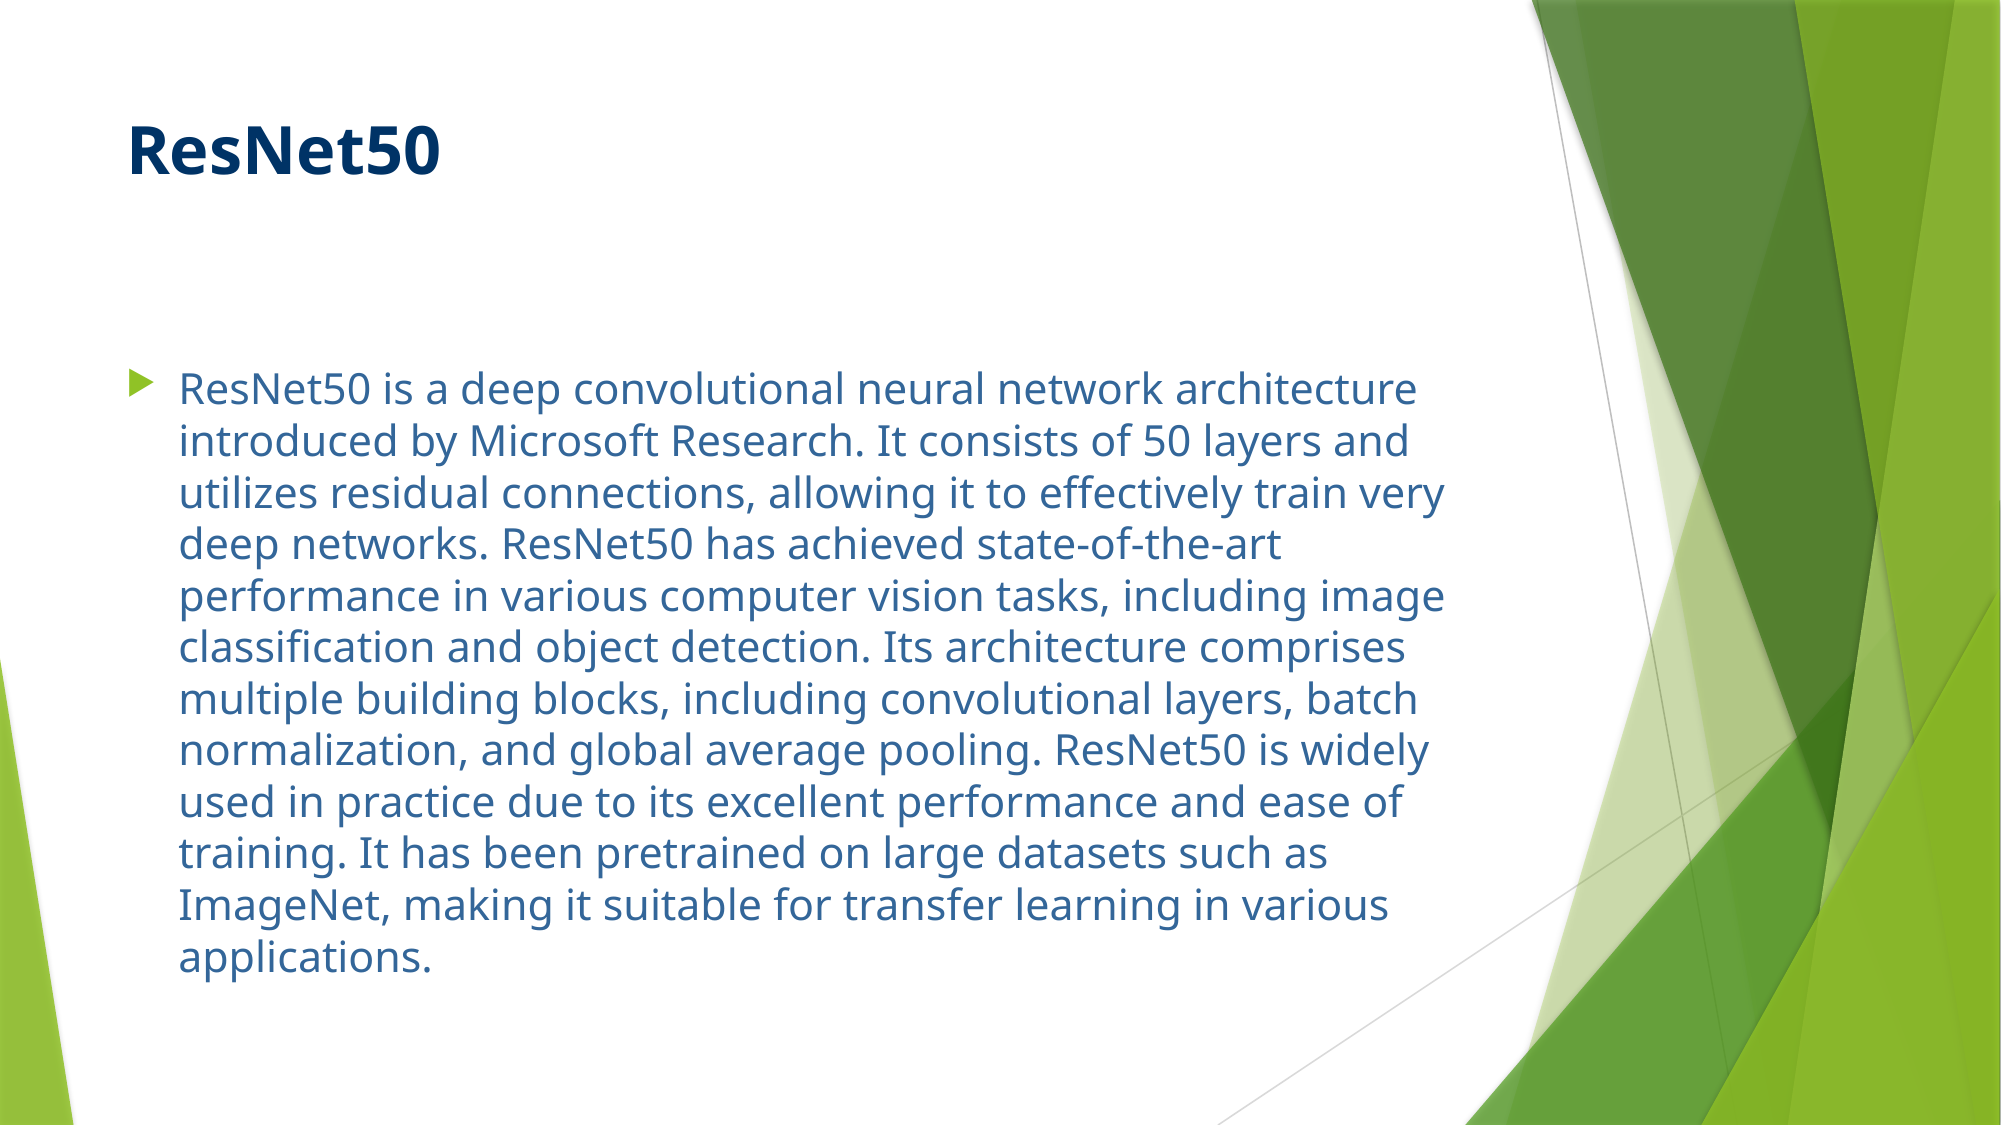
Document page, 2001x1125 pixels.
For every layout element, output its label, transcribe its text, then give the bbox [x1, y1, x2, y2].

title ResNet50 [111, 99, 1522, 317]
list ResNet50 is a deep convolutional neural network architecture introduced by Microsoft Research. It consists of 50 layers and utilizes residual connections, allowing it to effectively train very deep networks. ResNet50 has achieved state-of-the-art performance in various computer vision tasks, including image classification and object detection. Its architecture comprises multiple building blocks, including convolutional layers, batch normalization, and global average pooling. ResNet50 is widely used in practice due to its excellent performance and ease of training. It has been pretrained on large datasets such as ImageNet, making it suitable for transfer learning in various applications. [111, 354, 1522, 992]
